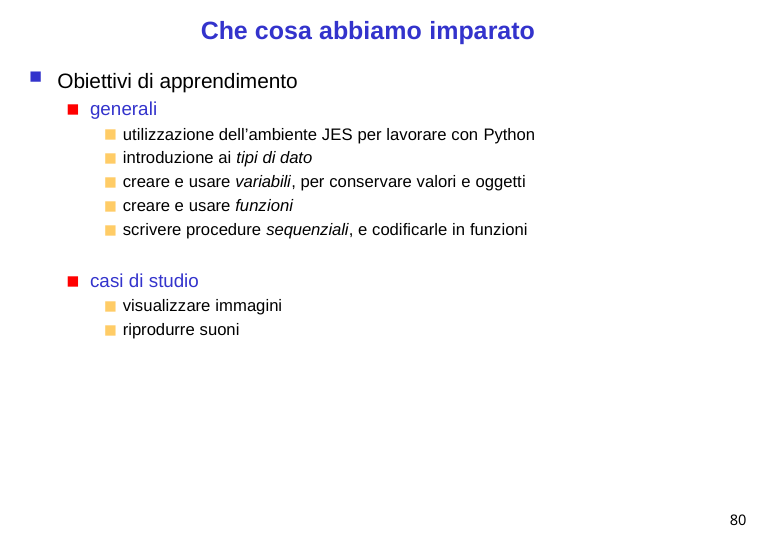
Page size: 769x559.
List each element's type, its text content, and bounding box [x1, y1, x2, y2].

text_box Obiettivi di apprendimento generali utilizzazione dell’ambiente JES per lavorare con Python introduzione ai tipi di dato creare e usare variabili, per conservare valori e oggetti creare e usare funzioni scrivere procedure sequenziali, e codificarle in funzioni casi di studio visualizzare immagini riprodurre suoni [27, 60, 536, 340]
text_box 80 [727, 509, 750, 529]
title Che cosa abbiamo imparato [198, 12, 537, 108]
